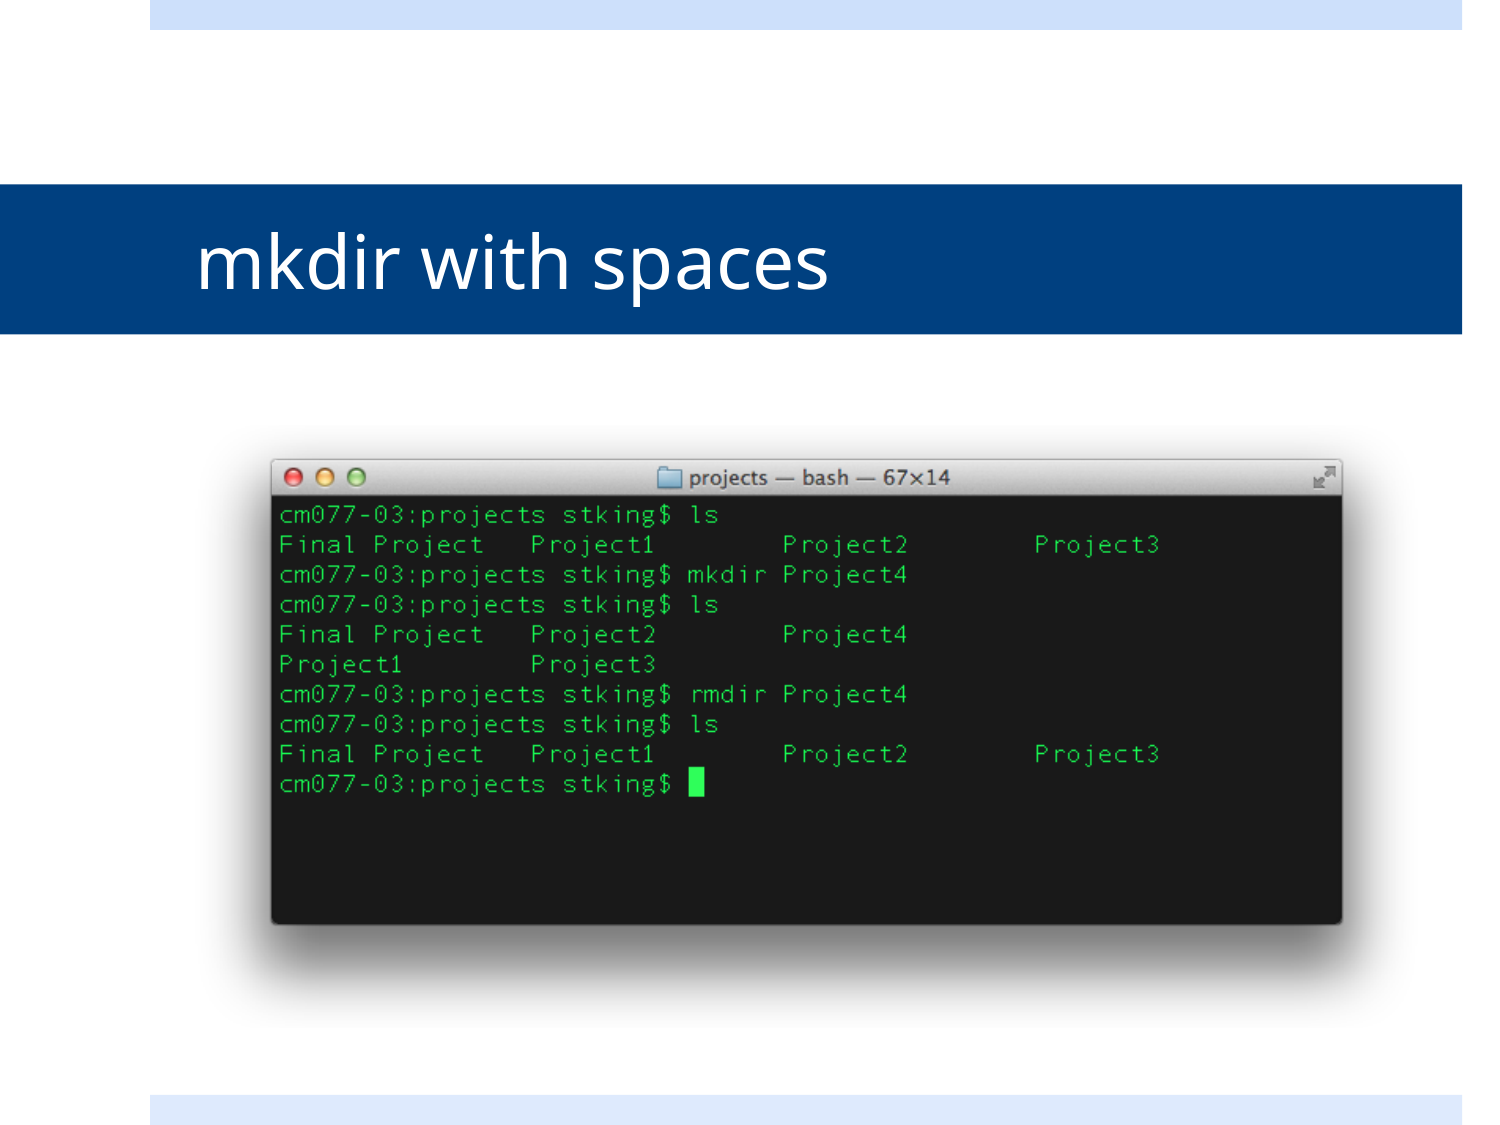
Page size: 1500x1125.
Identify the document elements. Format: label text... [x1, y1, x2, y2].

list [182, 425, 1432, 1029]
title mkdir with spaces [0, 184, 1463, 335]
